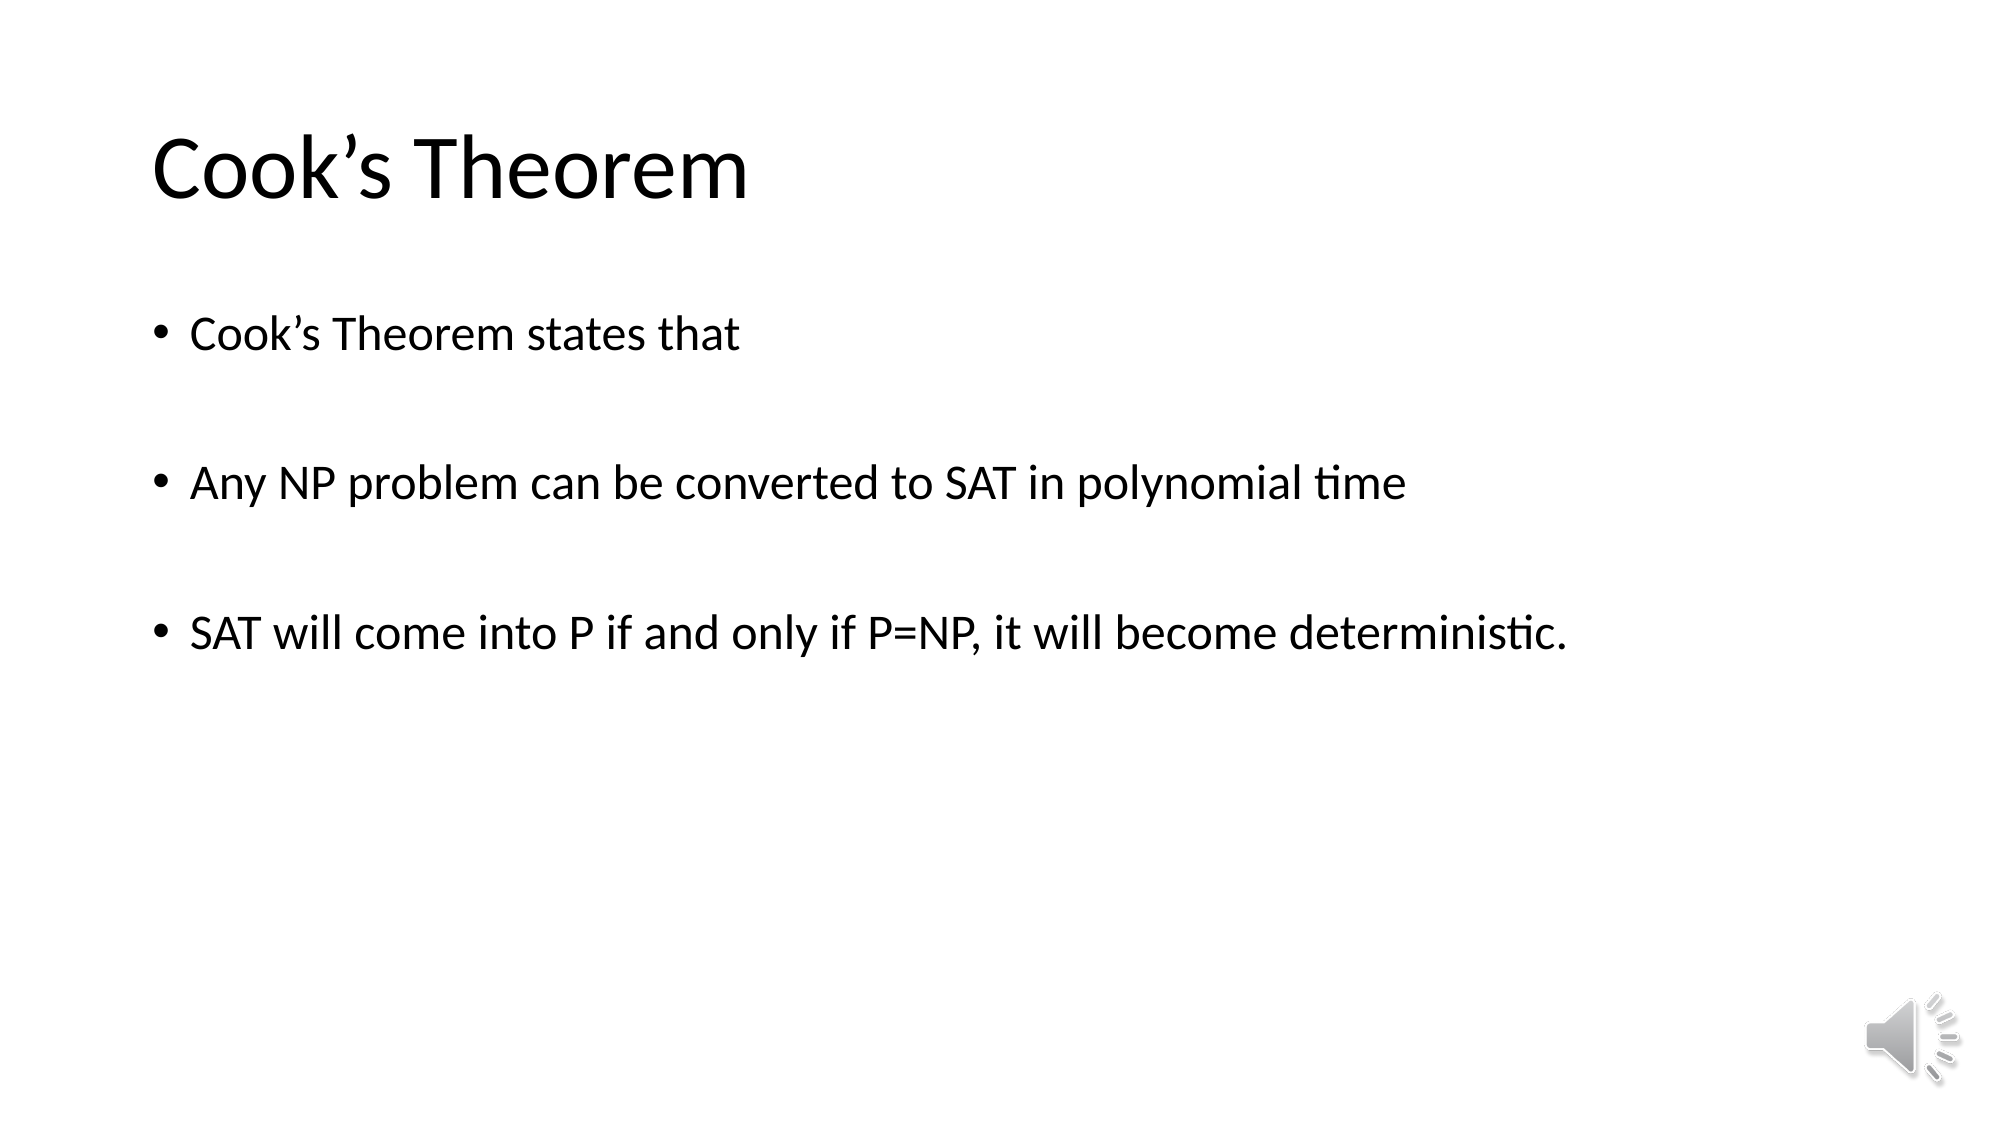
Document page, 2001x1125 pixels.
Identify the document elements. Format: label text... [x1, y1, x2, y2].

list Cook’s Theorem states that Any NP problem can be converted to SAT in polynomial time SAT will come into P if and only if P=NP, it will become deterministic. [137, 299, 1863, 1014]
title Cook’s Theorem [137, 59, 1863, 278]
picture [1864, 989, 1965, 1090]
